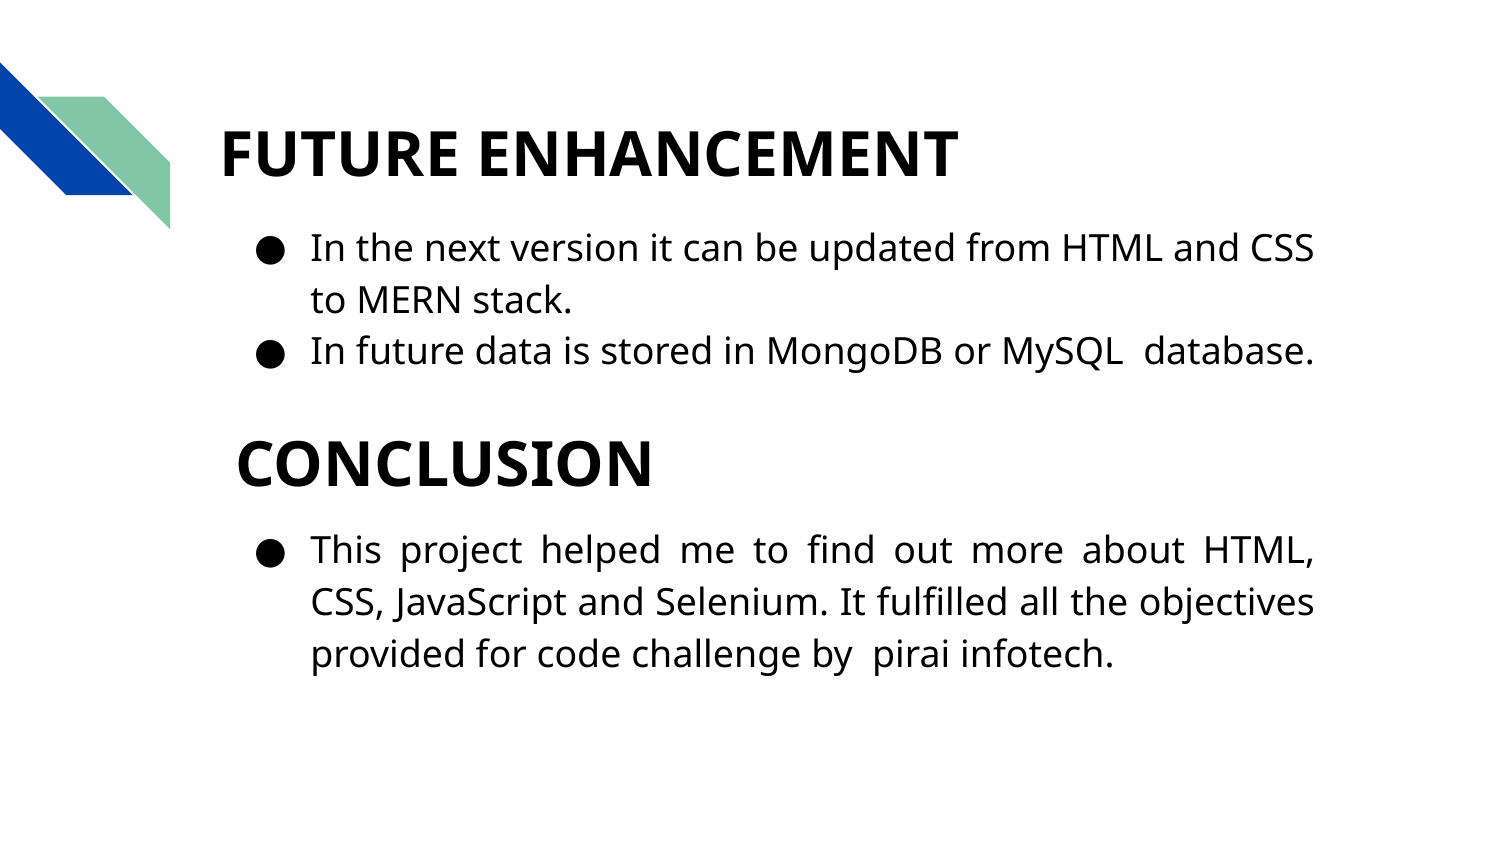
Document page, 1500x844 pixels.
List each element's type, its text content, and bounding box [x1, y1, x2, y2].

text_box In the next version it can be updated from HTML and CSS to MERN stack. In future data is stored in MongoDB or MySQL database. CONCLUSION This project helped me to find out more about HTML, CSS, JavaScript and Selenium. It fulfilled all the objectives provided for code challenge by pirai infotech. [220, 202, 1332, 742]
title FUTURE ENHANCEMENT [204, 98, 1456, 203]
